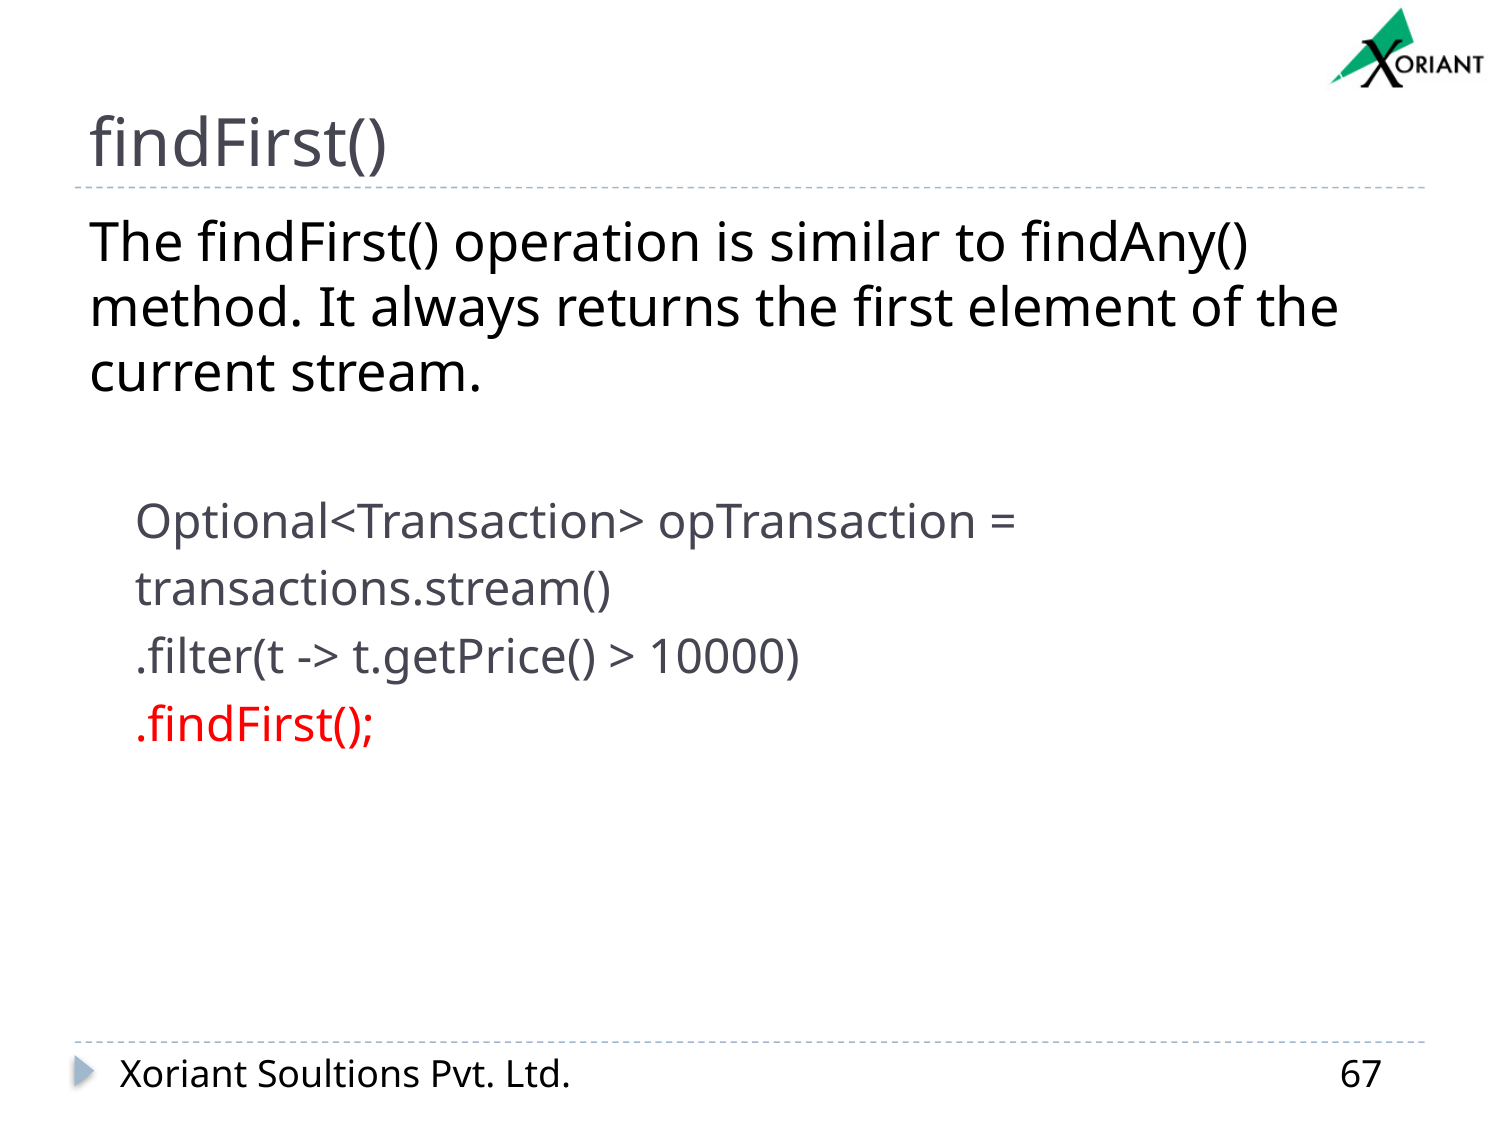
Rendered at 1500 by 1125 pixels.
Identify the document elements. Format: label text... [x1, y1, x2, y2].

picture [1325, 0, 1500, 91]
footer Xoriant Soultions Pvt. Ltd. [105, 1042, 675, 1103]
list The findFirst() operation is similar to findAny() method. It always returns the first element of the current stream. Optional<Transaction> opTransaction = transactions.stream() .filter(t -> t.getPrice() > 10000) .findFirst(); [75, 200, 1425, 1010]
slide_number 67 [1325, 1042, 1425, 1103]
title findFirst() [75, 24, 1425, 188]
